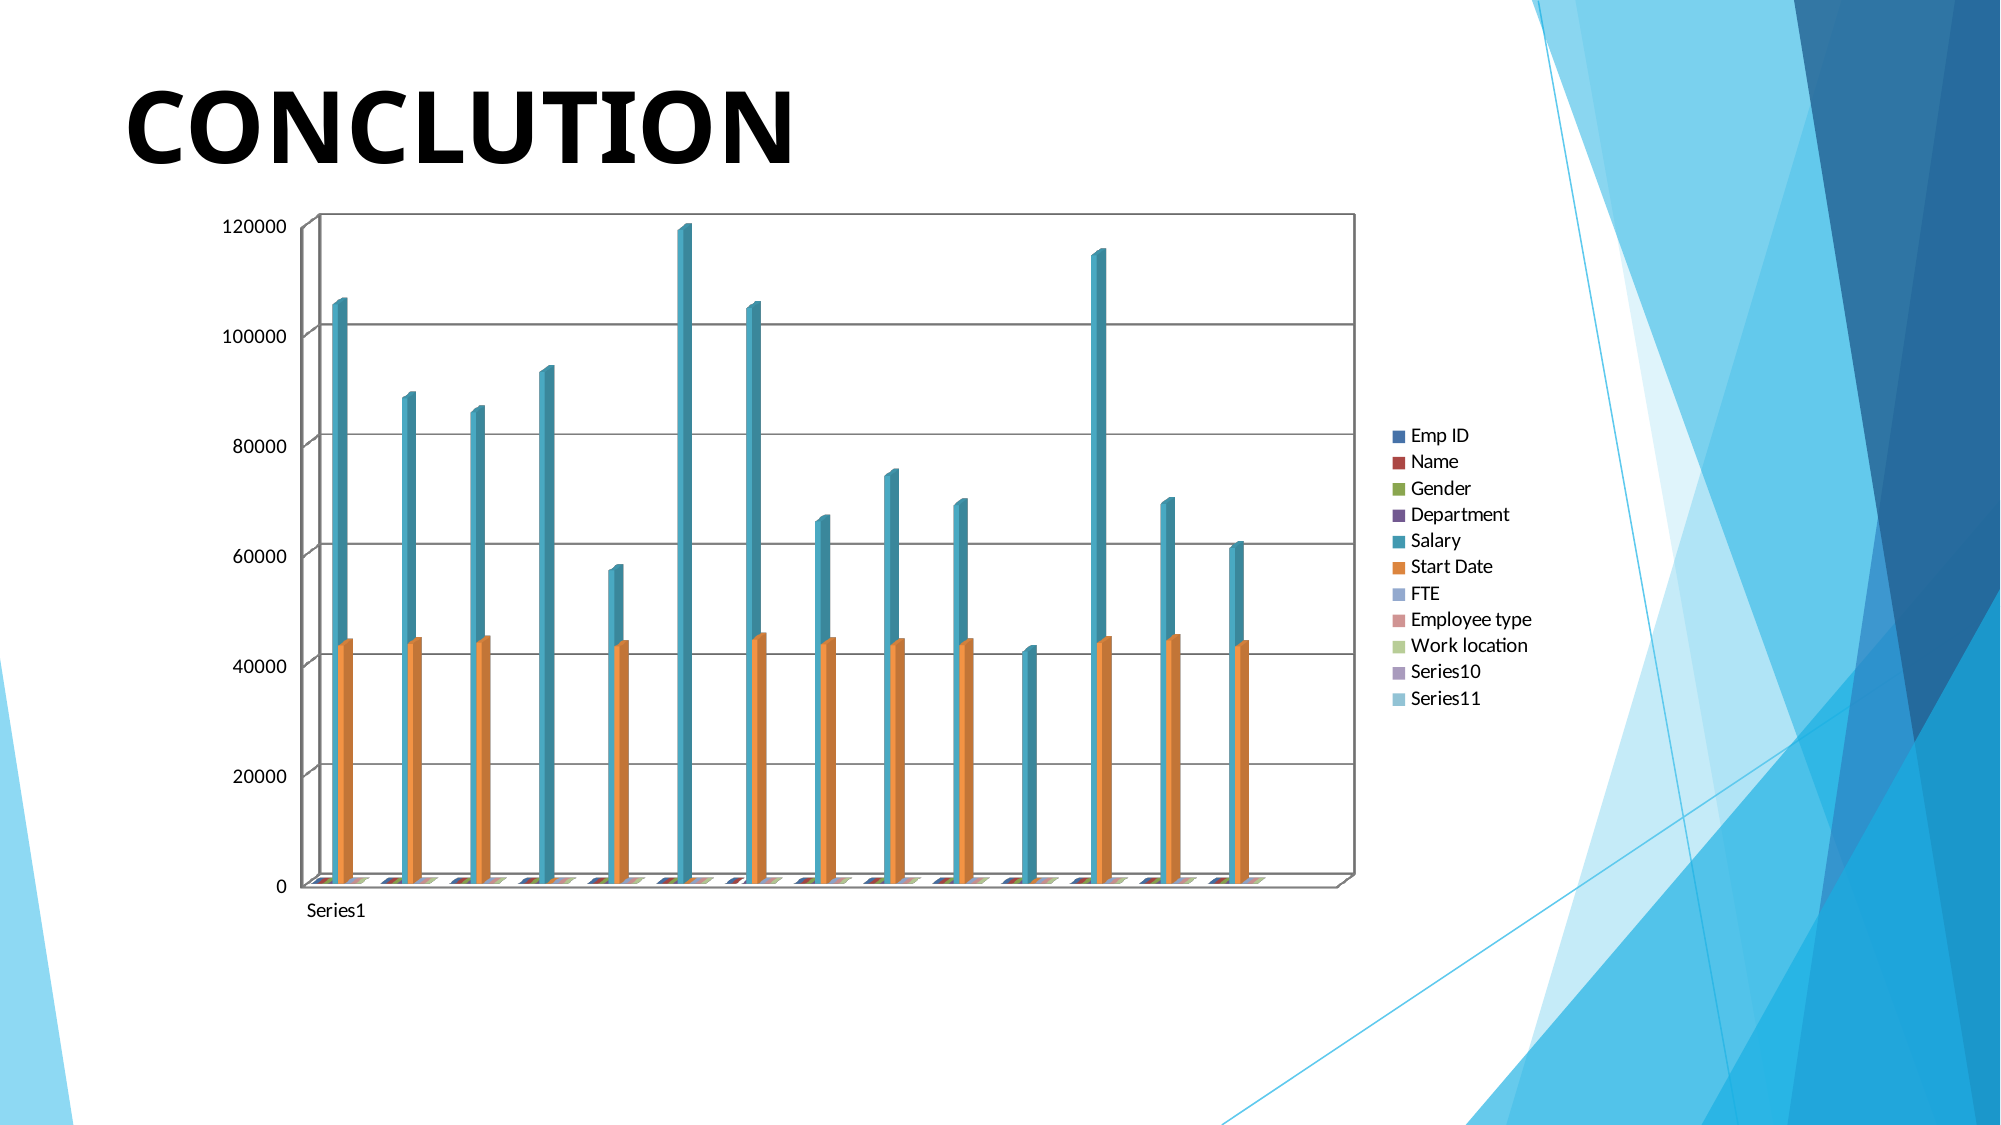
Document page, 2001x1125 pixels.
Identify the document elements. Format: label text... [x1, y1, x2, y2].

title CONCLUTION [123, 63, 1877, 188]
chart [191, 198, 1551, 938]
